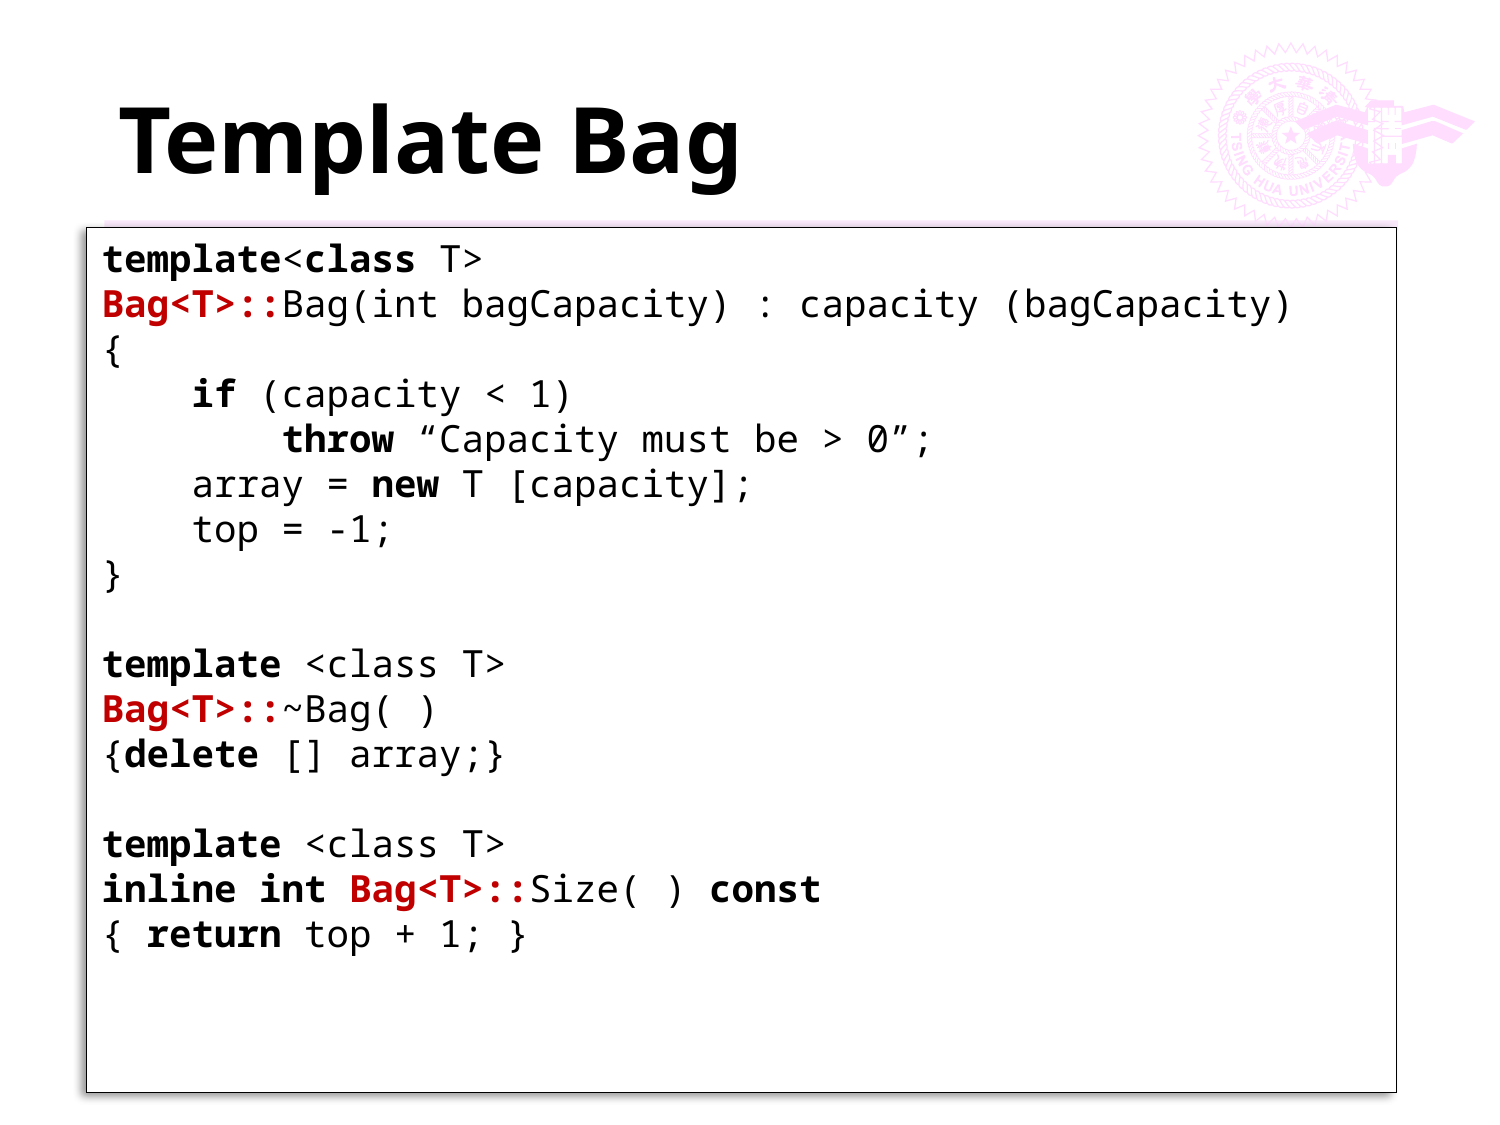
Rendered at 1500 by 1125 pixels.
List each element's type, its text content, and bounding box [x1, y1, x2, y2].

text_box template<class T> Bag<T>::Bag(int bagCapacity) : capacity (bagCapacity) { if (capacity < 1) throw “Capacity must be > 0”; array = new T [capacity]; top = -1; } template <class T> Bag<T>::~Bag( ) {delete [] array;} template <class T> inline int Bag<T>::Size( ) const { return top + 1; } [86, 227, 1397, 1093]
slide_number 24 [1387, 1095, 1397, 1103]
title Template Bag [103, 59, 1397, 227]
